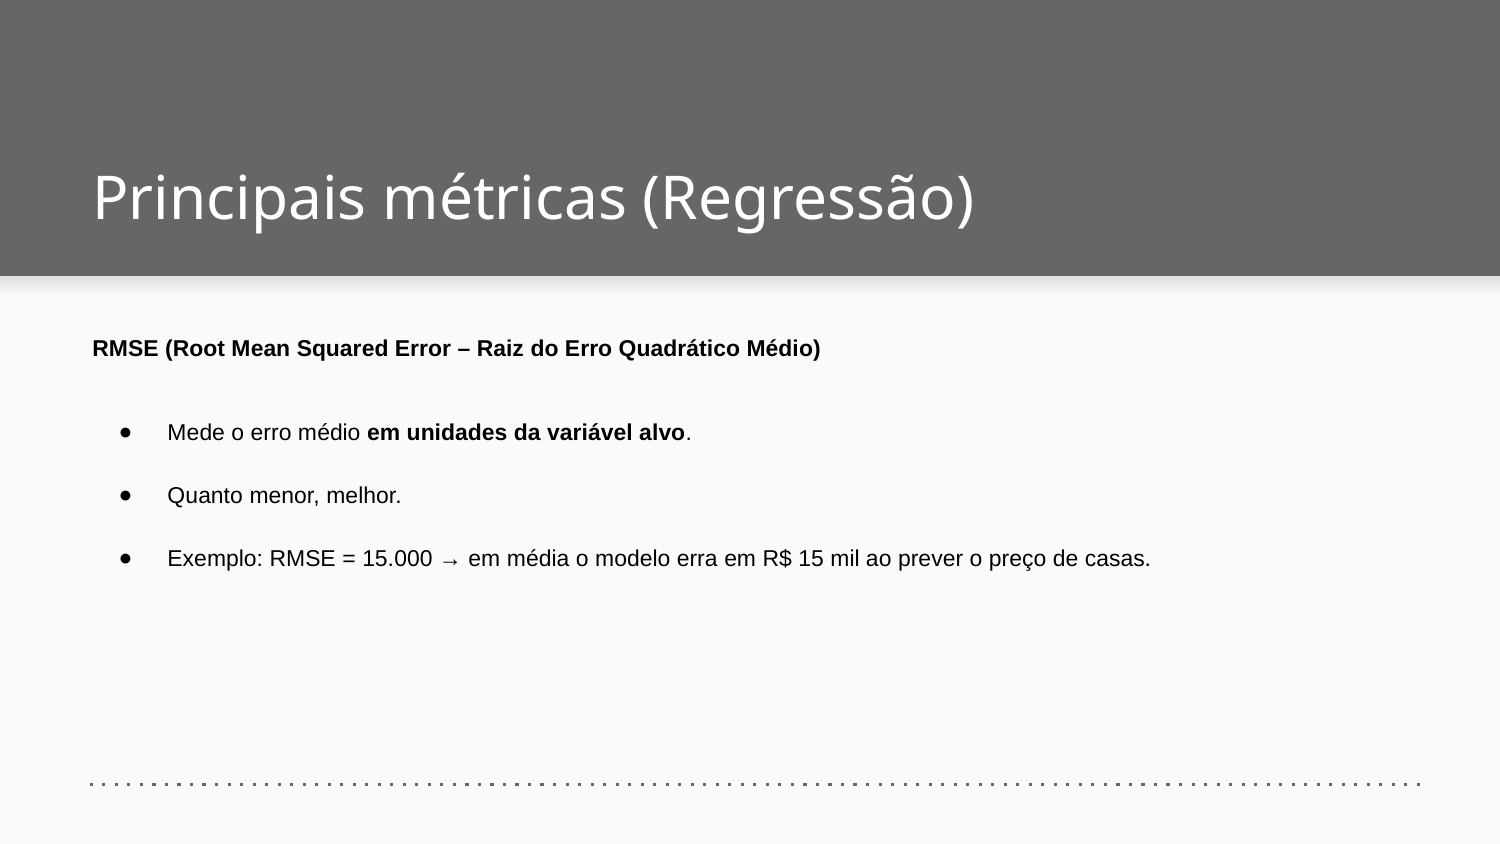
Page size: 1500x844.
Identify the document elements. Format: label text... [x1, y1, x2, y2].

title Principais métricas (Regressão) [77, 121, 1427, 248]
list RMSE (Root Mean Squared Error – Raiz do Erro Quadrático Médio) Mede o erro médio em unidades da variável alvo. Quanto menor, melhor. Exemplo: RMSE = 15.000 → em média o modelo erra em R$ 15 mil ao prever o preço de casas. [77, 314, 1306, 747]
